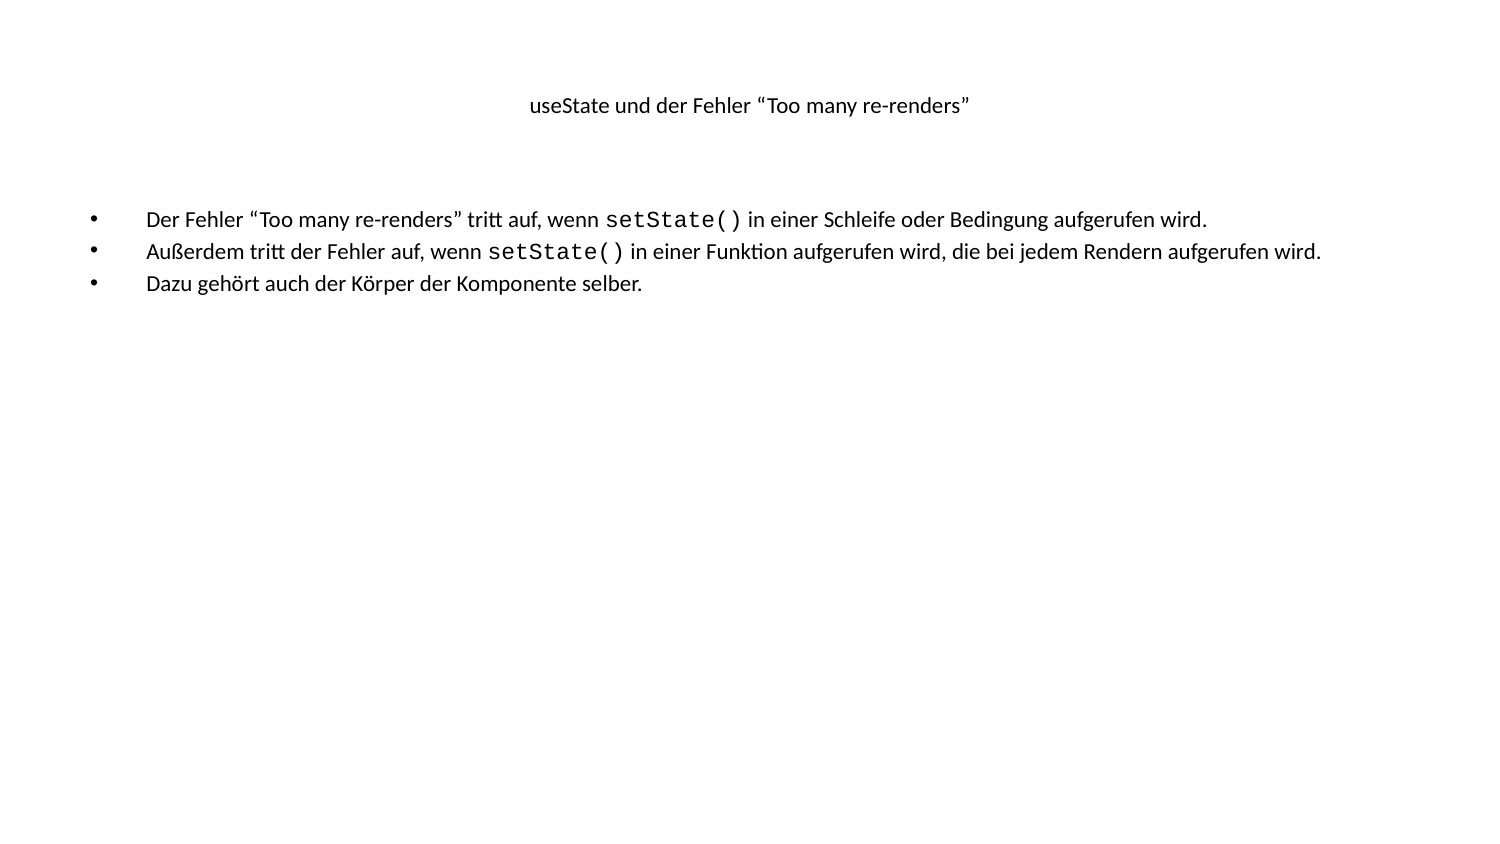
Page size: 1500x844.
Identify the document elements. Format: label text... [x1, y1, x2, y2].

list Der Fehler “Too many re-renders” tritt auf, wenn setState() in einer Schleife oder Bedingung aufgerufen wird. Außerdem tritt der Fehler auf, wenn setState() in einer Funktion aufgerufen wird, die bei jedem Rendern aufgerufen wird. Dazu gehört auch der Körper der Komponente selber. [75, 196, 1425, 754]
title useState und der Fehler “Too many re-renders” [75, 33, 1425, 175]
